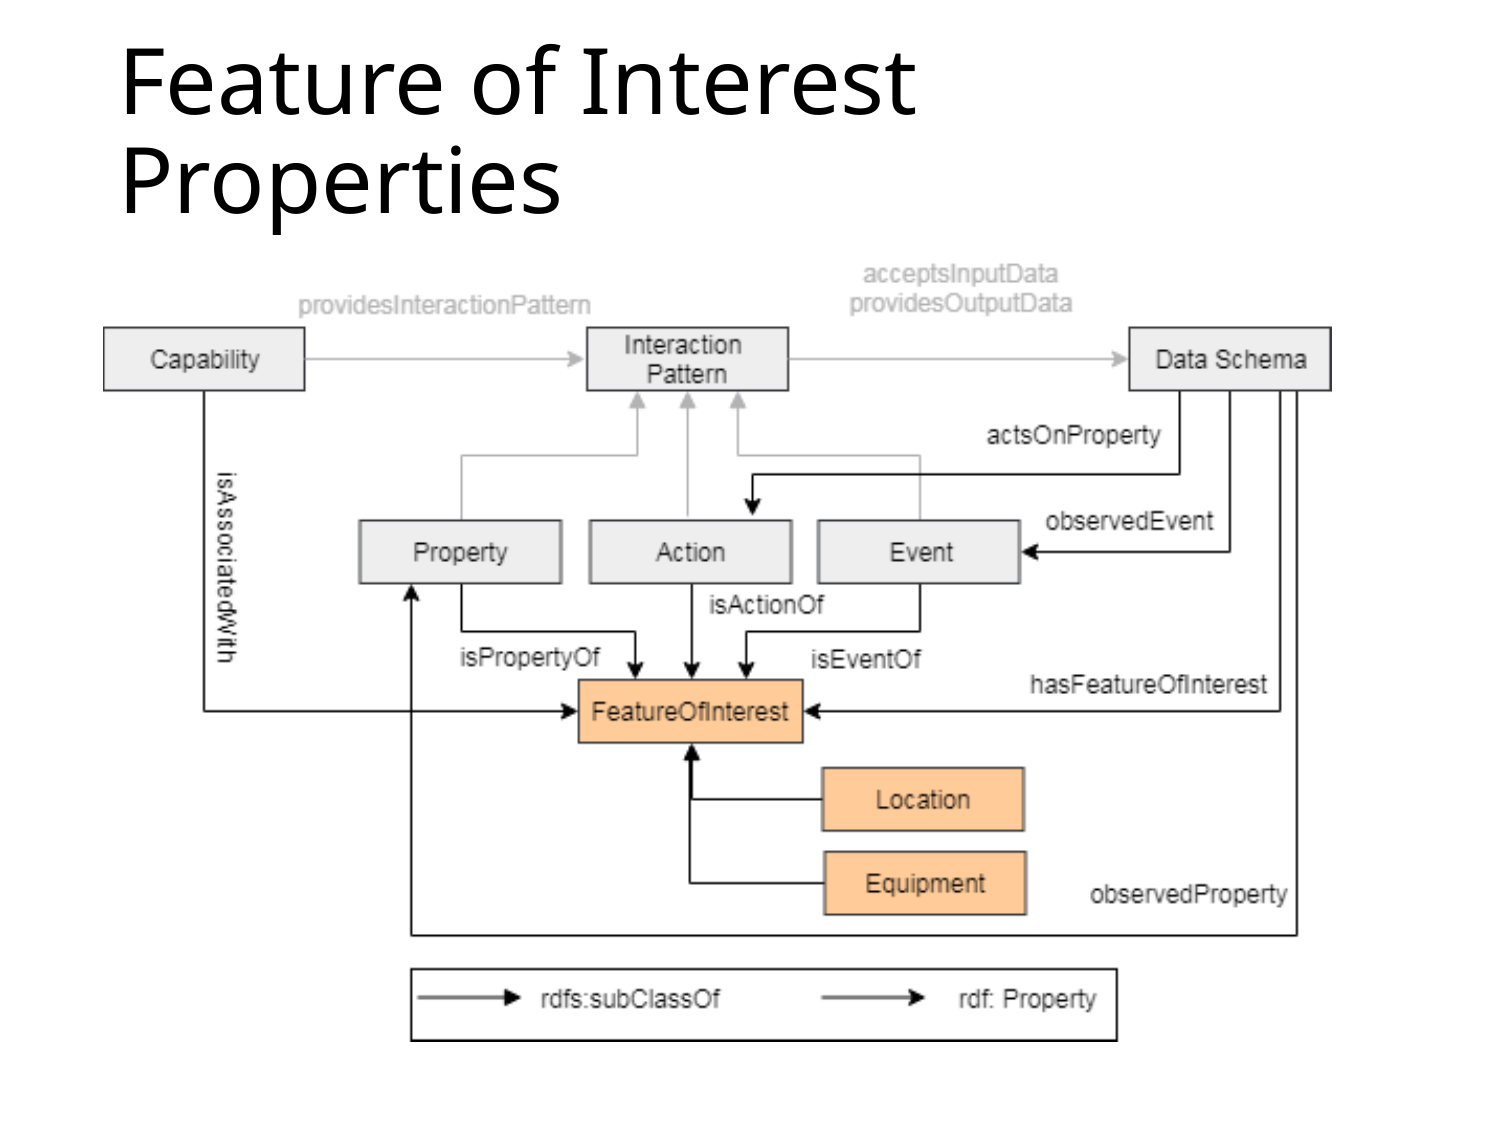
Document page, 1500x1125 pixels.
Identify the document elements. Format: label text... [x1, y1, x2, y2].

picture [103, 260, 1332, 1042]
title Feature of Interest Properties [103, 26, 1397, 244]
